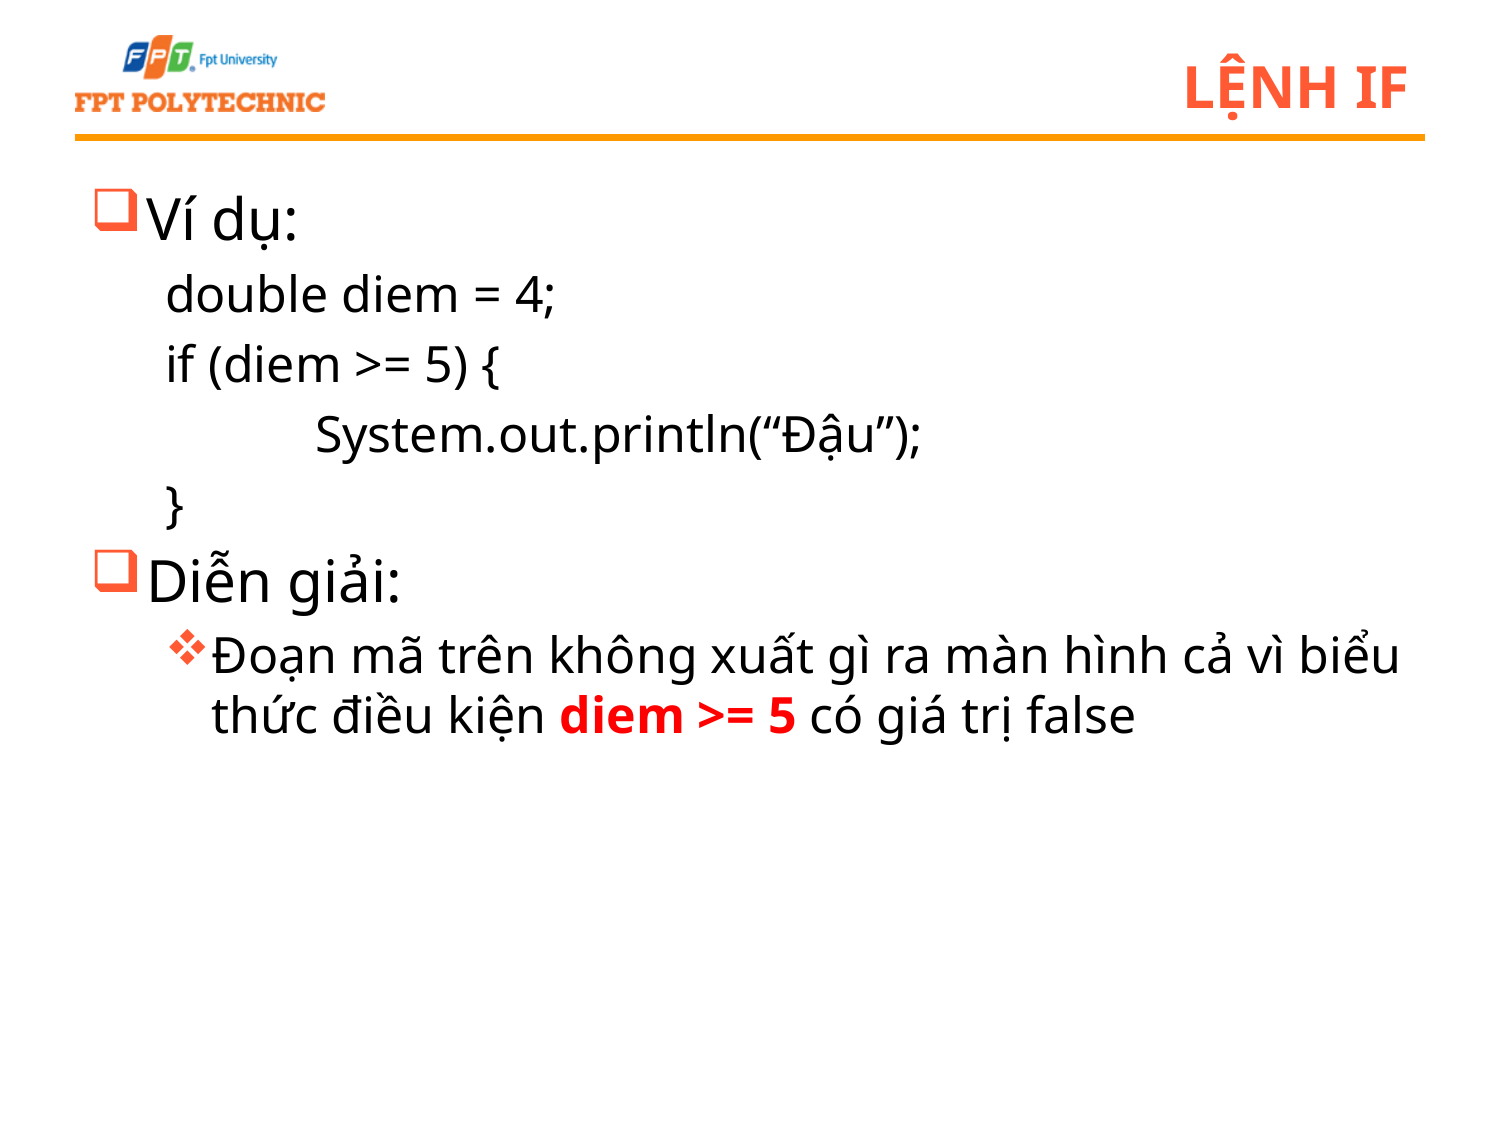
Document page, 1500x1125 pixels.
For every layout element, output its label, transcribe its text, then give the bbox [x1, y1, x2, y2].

picture [75, 35, 325, 112]
list Ví dụ: double diem = 4; if (diem >= 5) { System.out.println(“Đậu”); } Diễn giải: Đoạn mã trên không xuất gì ra màn hình cả vì biểu thức điều kiện diem >= 5 có giá trị false [75, 174, 1425, 1038]
title Lệnh if [337, 45, 1425, 125]
